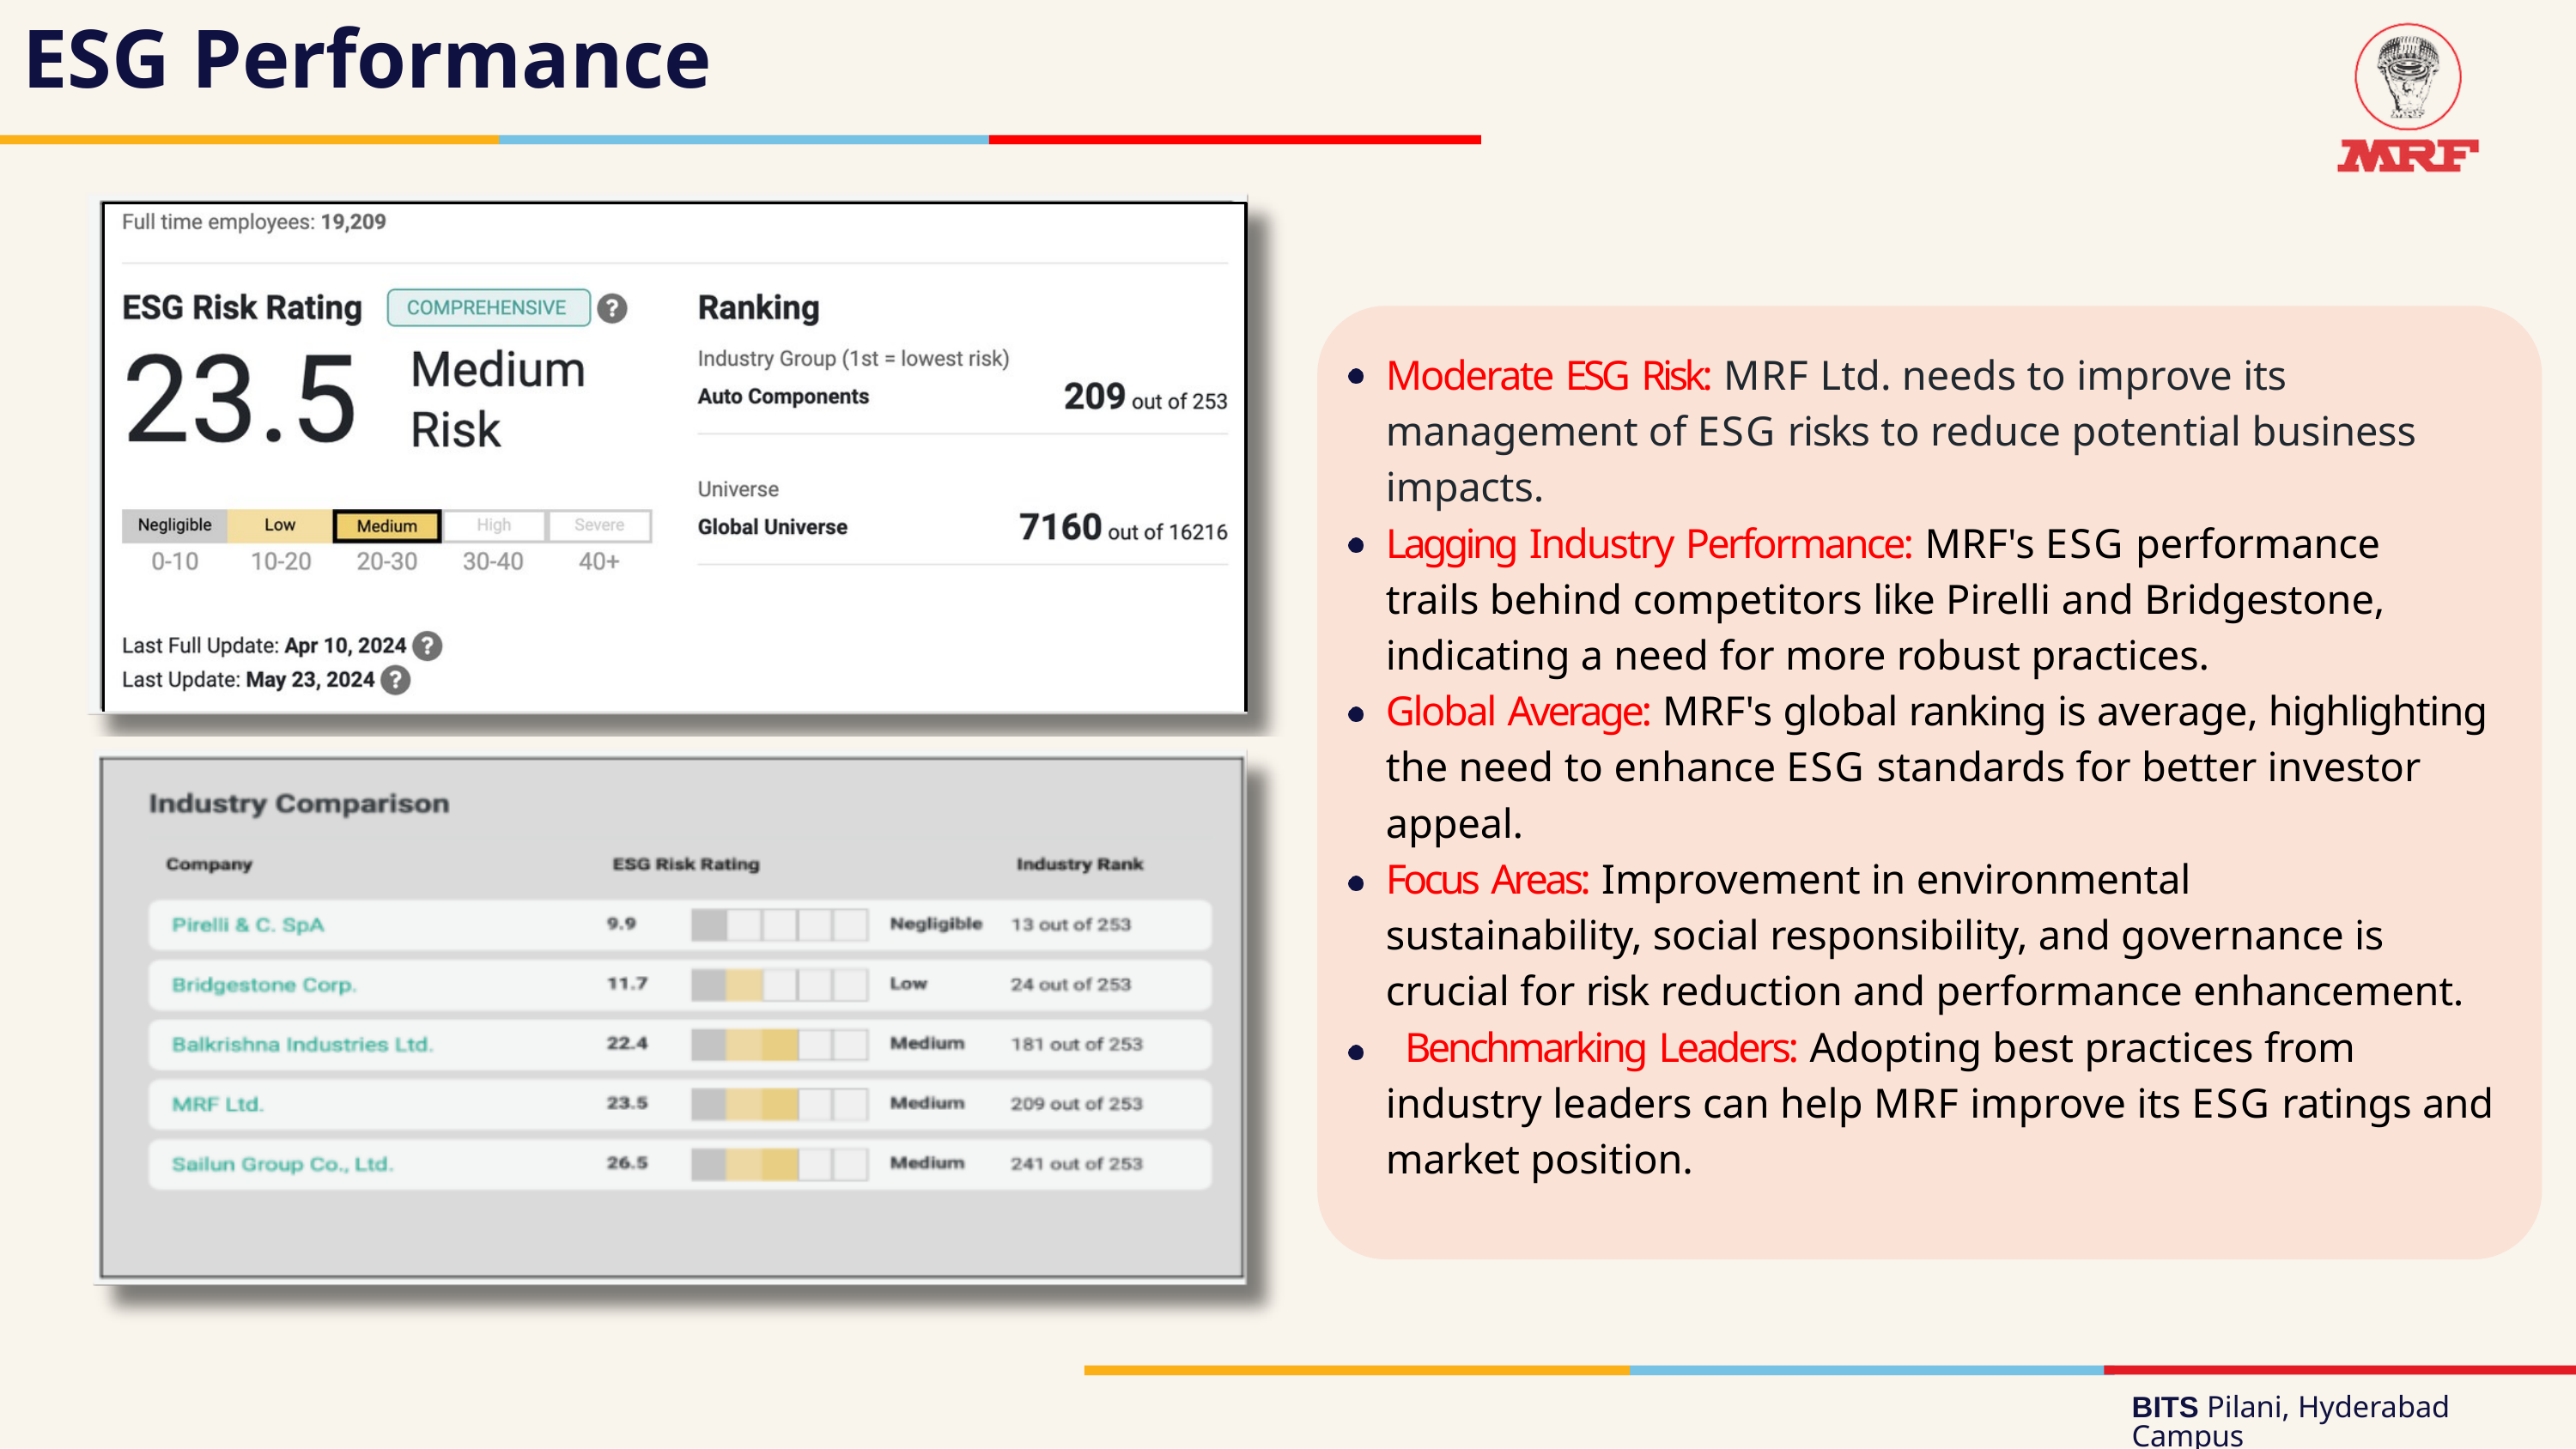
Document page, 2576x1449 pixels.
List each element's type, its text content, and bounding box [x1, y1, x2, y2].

picture [1347, 706, 1364, 722]
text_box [0, 135, 1482, 145]
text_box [1084, 1365, 2576, 1376]
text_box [101, 202, 1249, 713]
picture [2293, 16, 2521, 183]
title ESG Performance [19, 153, 1479, 250]
footer BITS Pilani, Hyderabad Campus [2068, 1385, 2566, 1449]
picture [1347, 368, 1364, 385]
picture [1347, 876, 1364, 891]
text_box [56, 191, 2543, 1260]
title ESG Performance [19, 6, 1479, 132]
picture [63, 1260, 1318, 1331]
picture [1347, 537, 1364, 554]
picture [1347, 1045, 1364, 1060]
